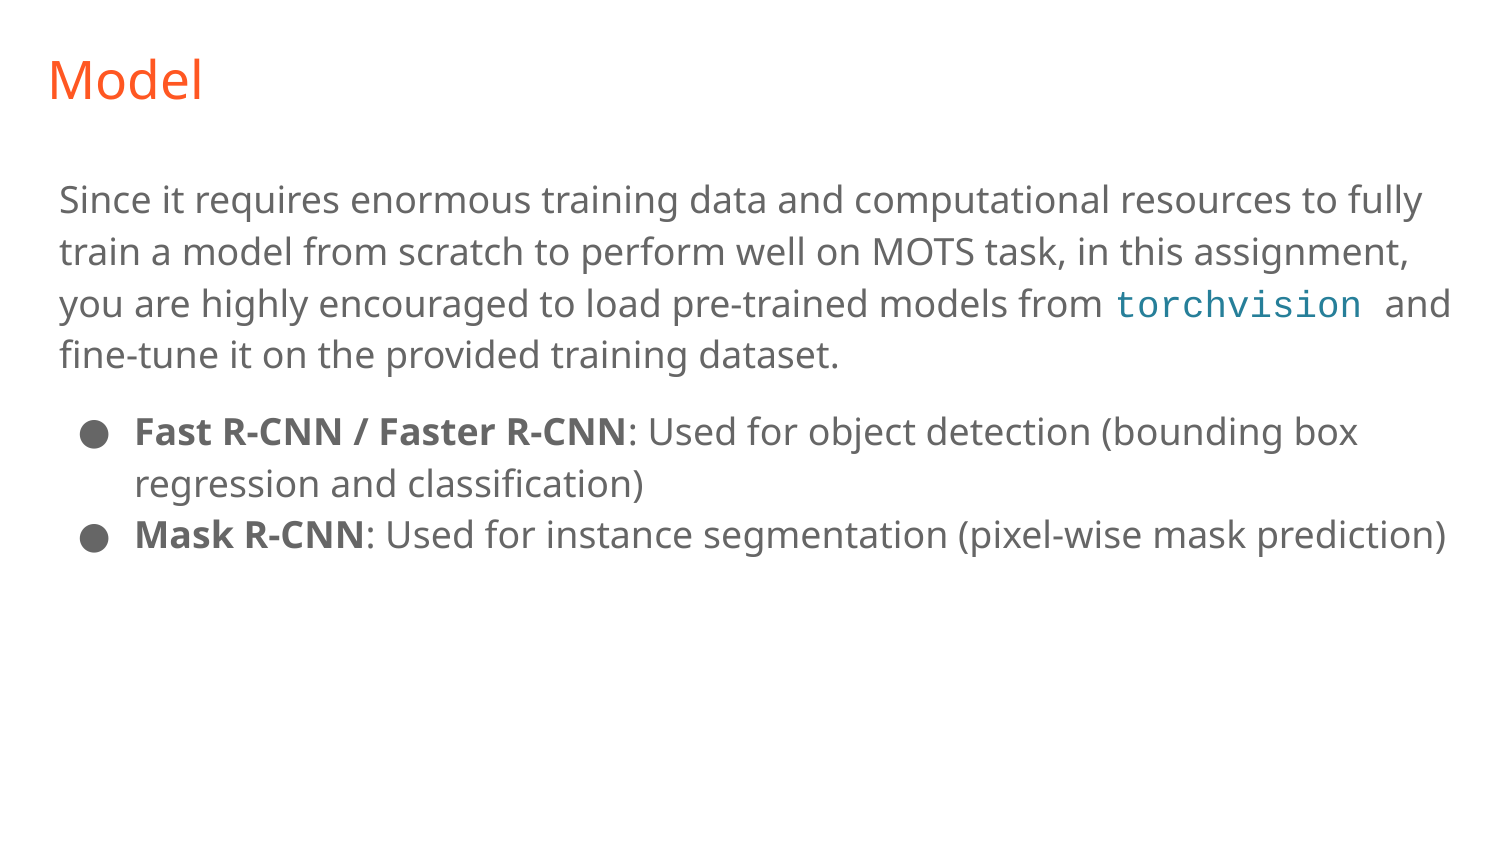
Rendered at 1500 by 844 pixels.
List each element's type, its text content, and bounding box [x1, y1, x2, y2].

title Model [32, 31, 1431, 126]
list Since it requires enormous training data and computational resources to fully train a model from scratch to perform well on MOTS task, in this assignment, you are highly encouraged to load pre-trained models from torchvision and fine-tune it on the provided training dataset. Fast R-CNN / Faster R-CNN: Used for object detection (bounding box regression and classification) Mask R-CNN: Used for instance segmentation (pixel-wise mask prediction) [44, 154, 1470, 832]
